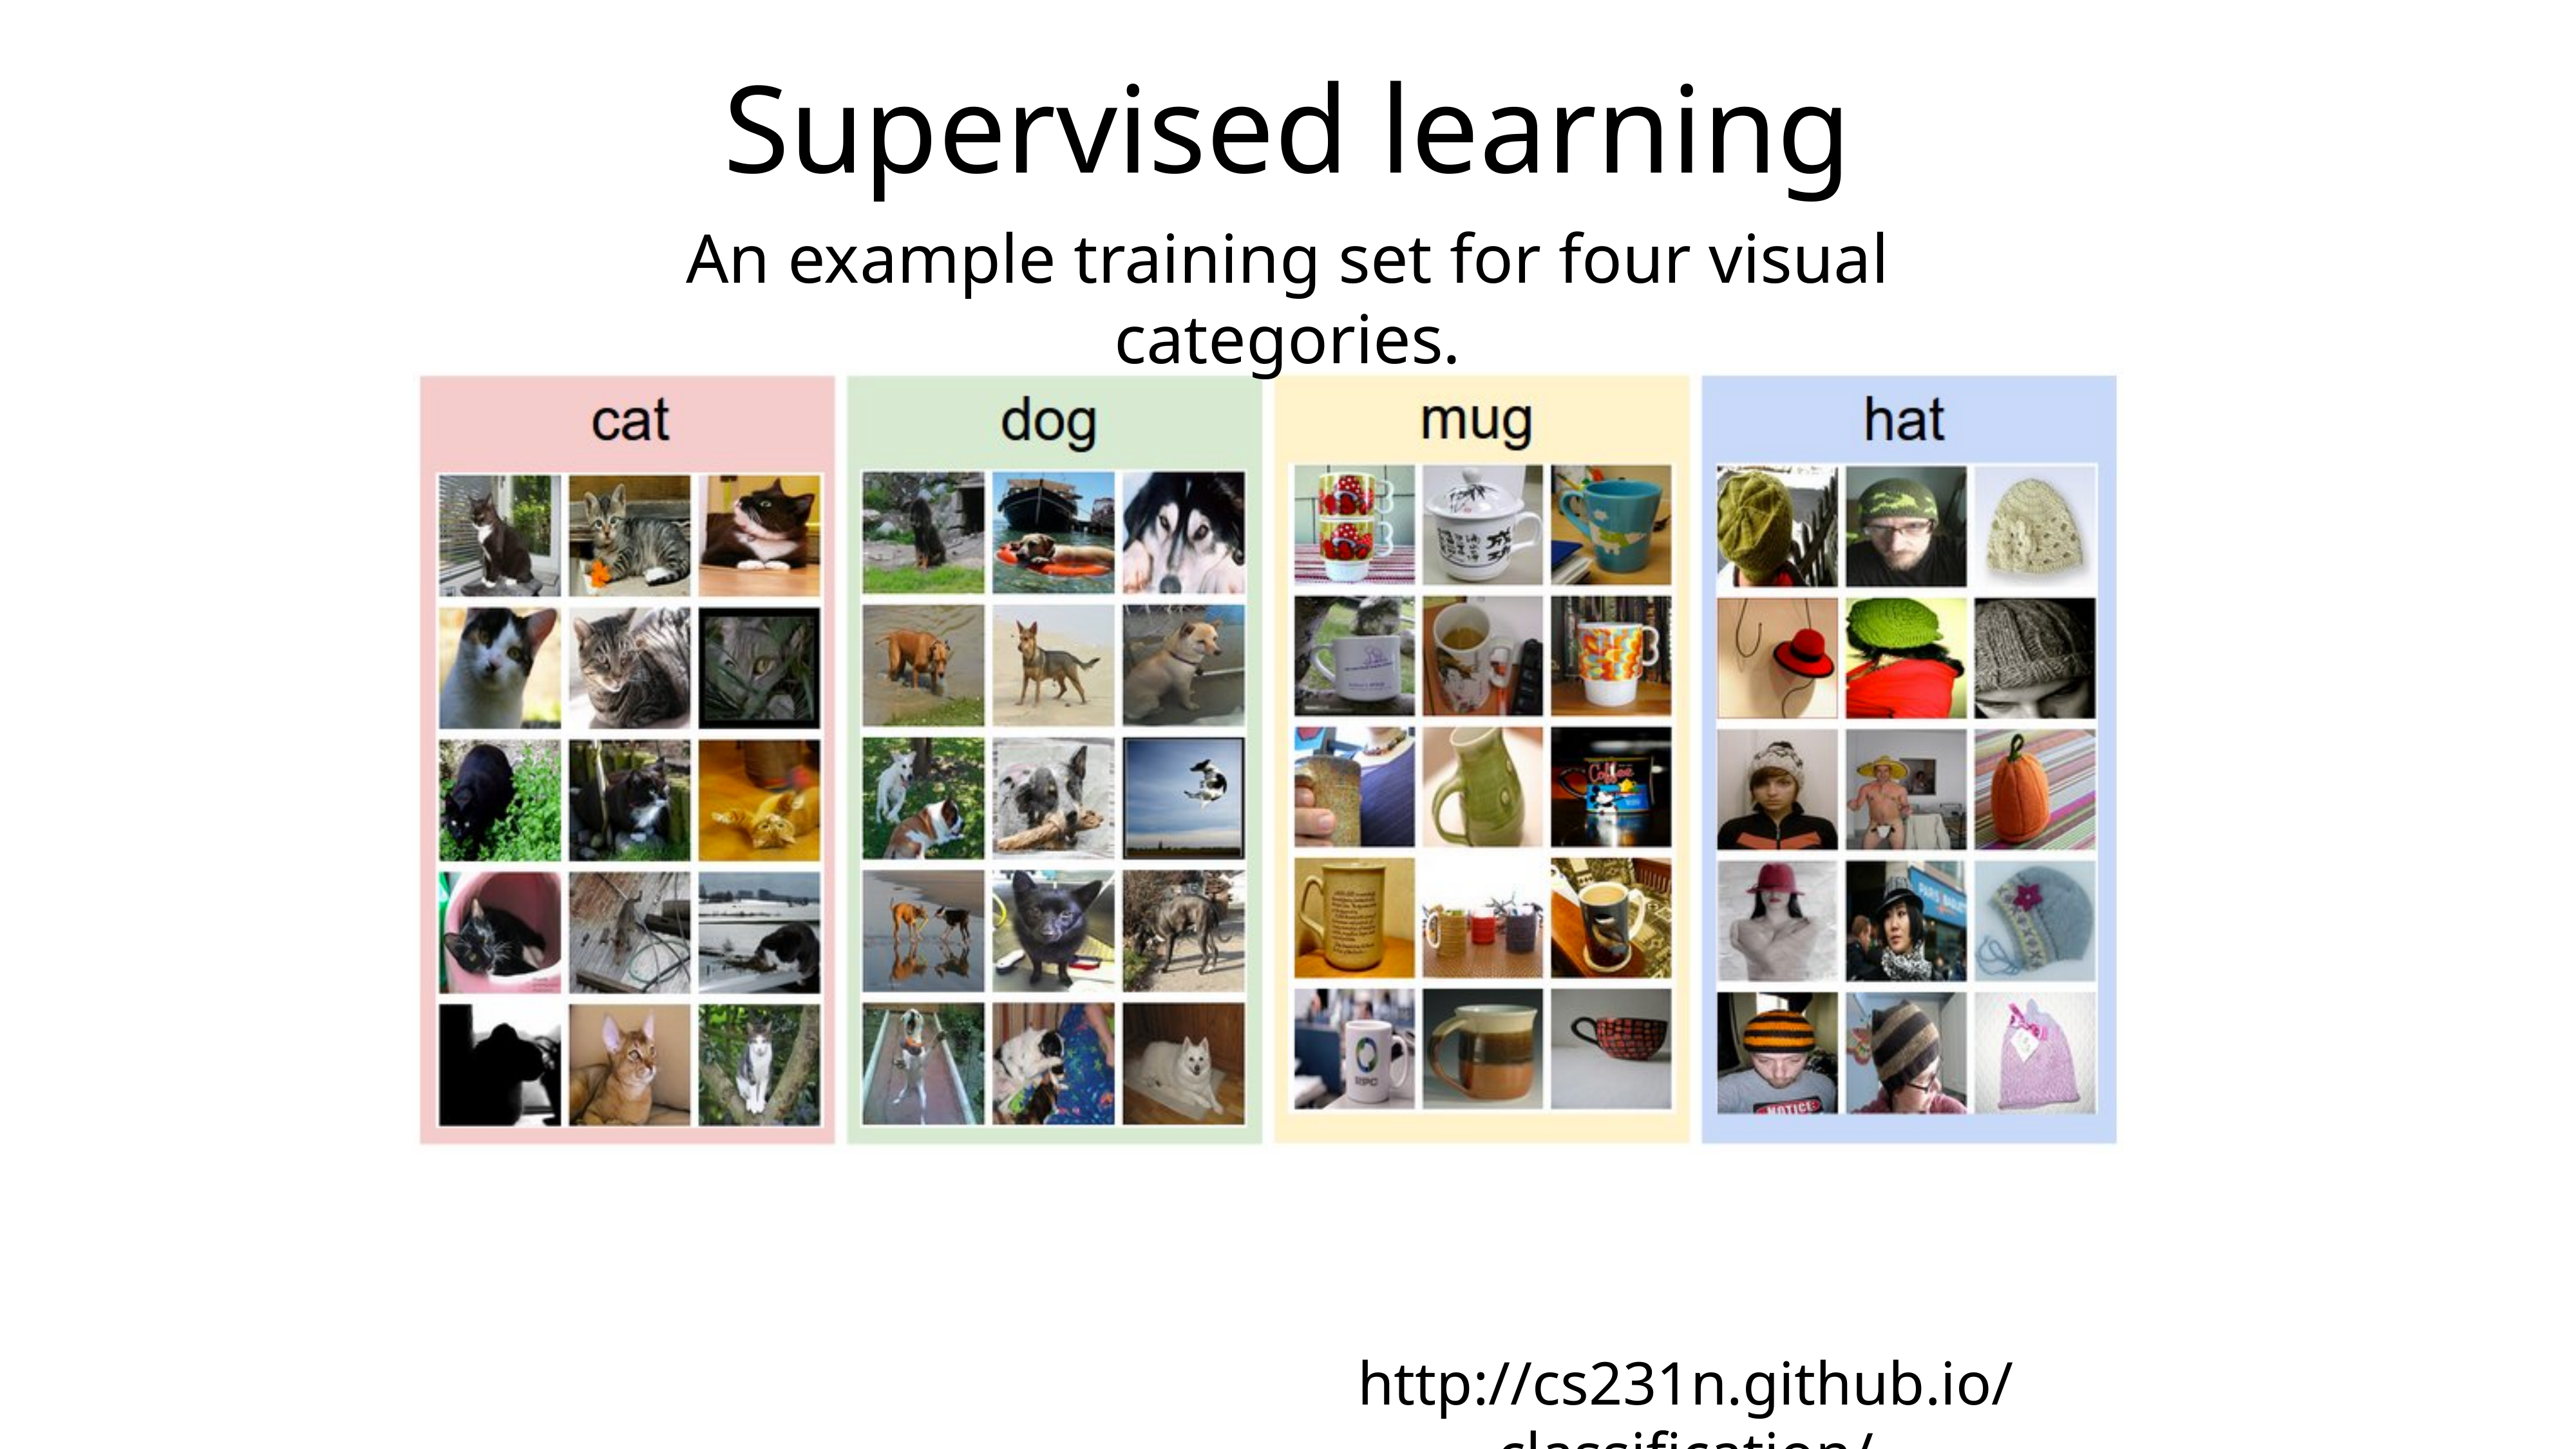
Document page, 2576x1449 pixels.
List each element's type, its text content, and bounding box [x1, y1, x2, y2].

title Supervised learning [510, 0, 2065, 306]
text_box http://cs231n.github.io/classification/ [1195, 1374, 2177, 1449]
picture [412, 367, 2124, 1154]
text_box An example training set for four visual categories. [538, 248, 2038, 345]
